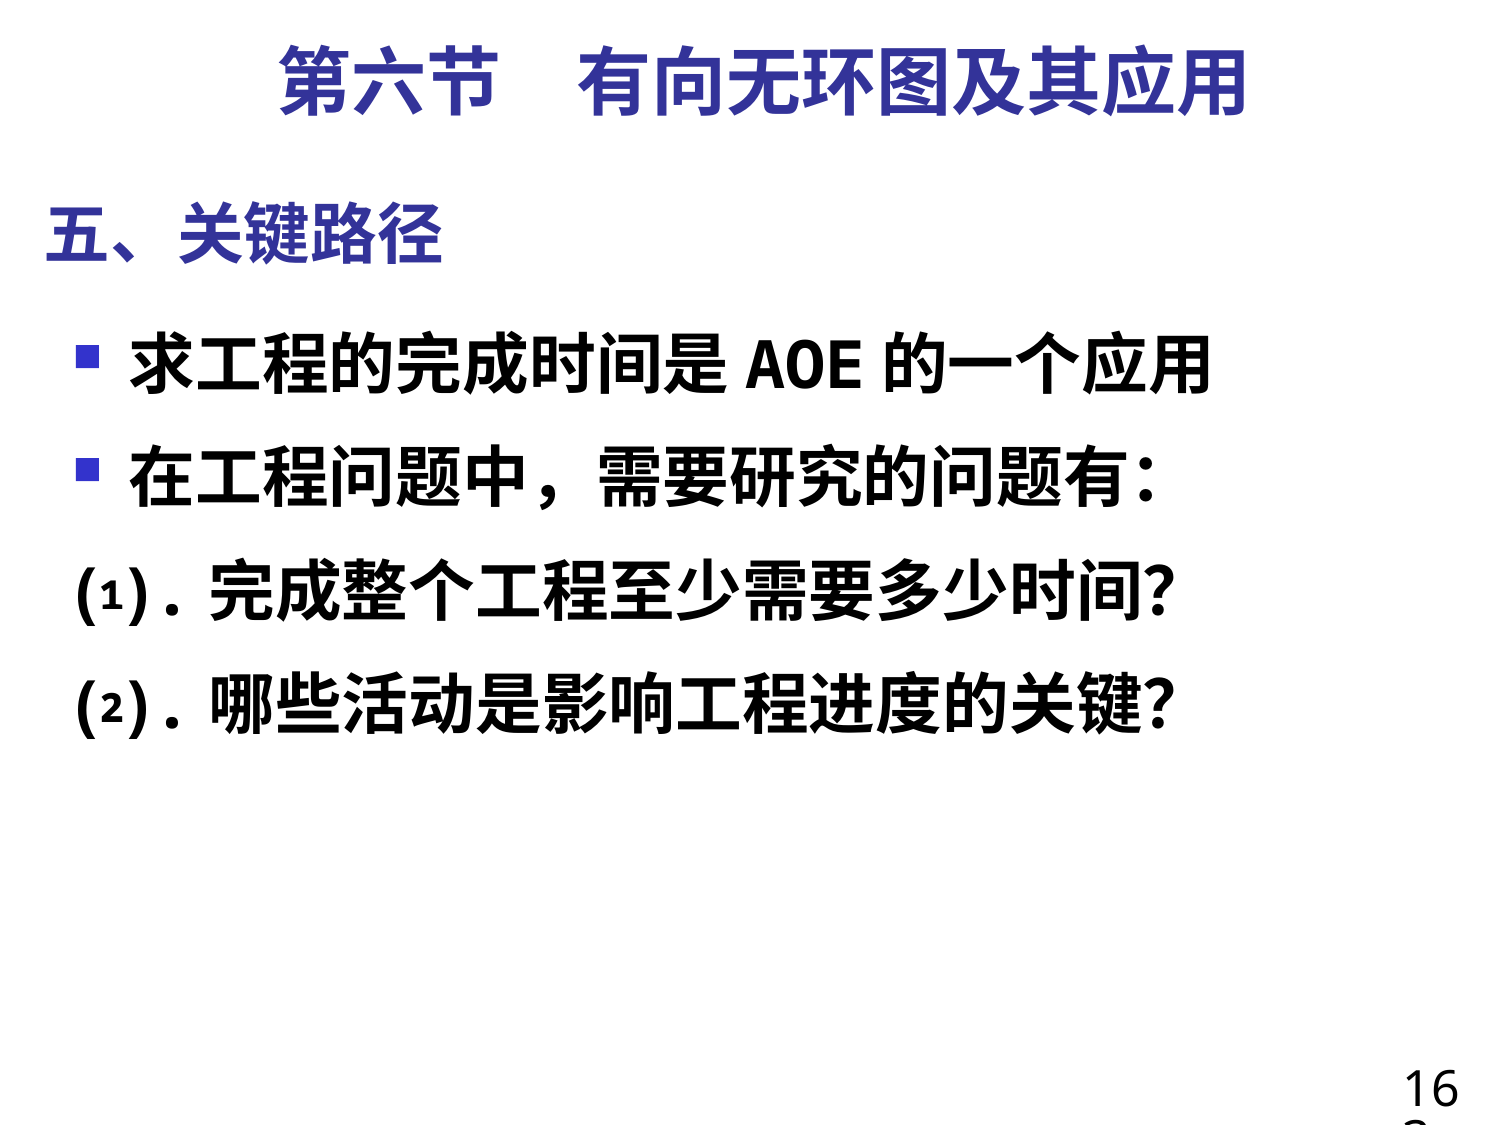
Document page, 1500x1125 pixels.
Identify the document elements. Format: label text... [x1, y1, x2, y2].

list 求工程的完成时间是AOE的一个应用 在工程问题中，需要研究的问题有： ⑴.完成整个工程至少需要多少时间？ ⑵.哪些活动是影响工程进度的关键？ [57, 314, 1495, 977]
text_box 163 [1387, 1048, 1500, 1125]
title 五、关键路径 [28, 166, 1454, 279]
text_box 第六节 有向无环图及其应用 [69, 26, 1458, 132]
